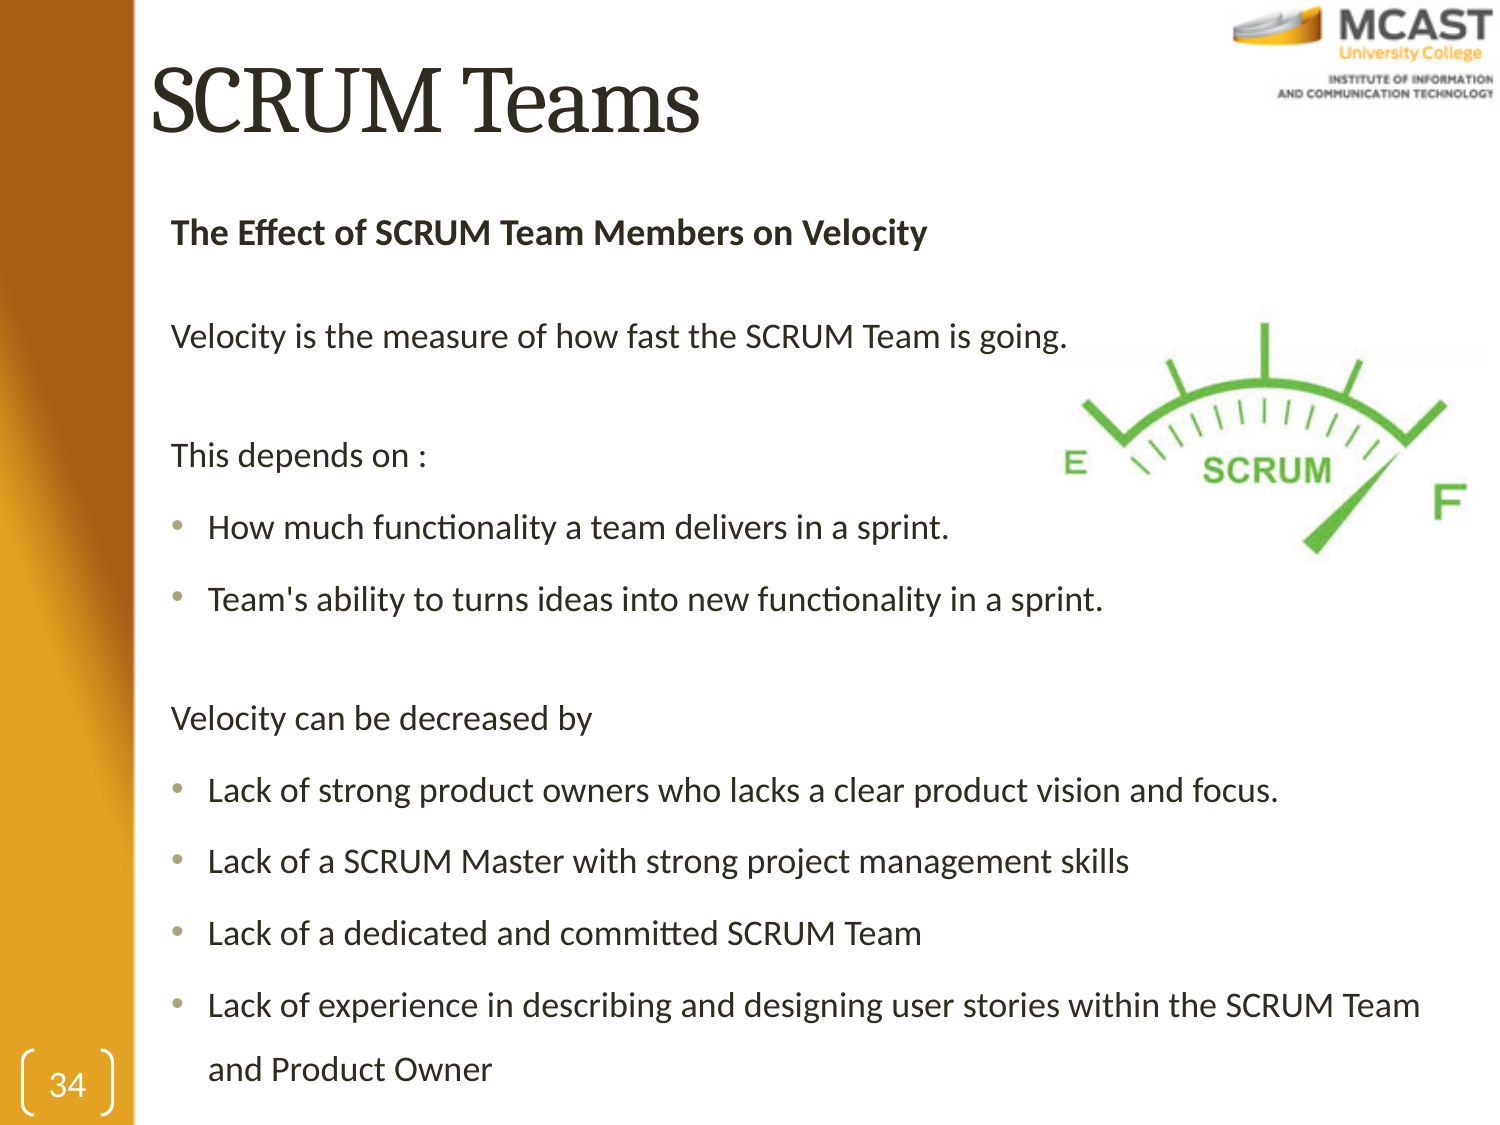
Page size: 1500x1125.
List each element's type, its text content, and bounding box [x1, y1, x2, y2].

picture [1041, 299, 1489, 578]
slide_number 34 [20, 1048, 115, 1117]
picture [0, 0, 1500, 1125]
list The Effect of SCRUM Team Members on Velocity Velocity is the measure of how fast the SCRUM Team is going. This depends on : How much functionality a team delivers in a sprint. Team's ability to turns ideas into new functionality in a sprint. Velocity can be decreased by Lack of strong product owners who lacks a clear product vision and focus. Lack of a SCRUM Master with strong project management skills Lack of a dedicated and committed SCRUM Team Lack of experience in describing and designing user stories within the SCRUM Team and Product Owner [137, 200, 1500, 1100]
title SCRUM Teams [137, 0, 1263, 188]
